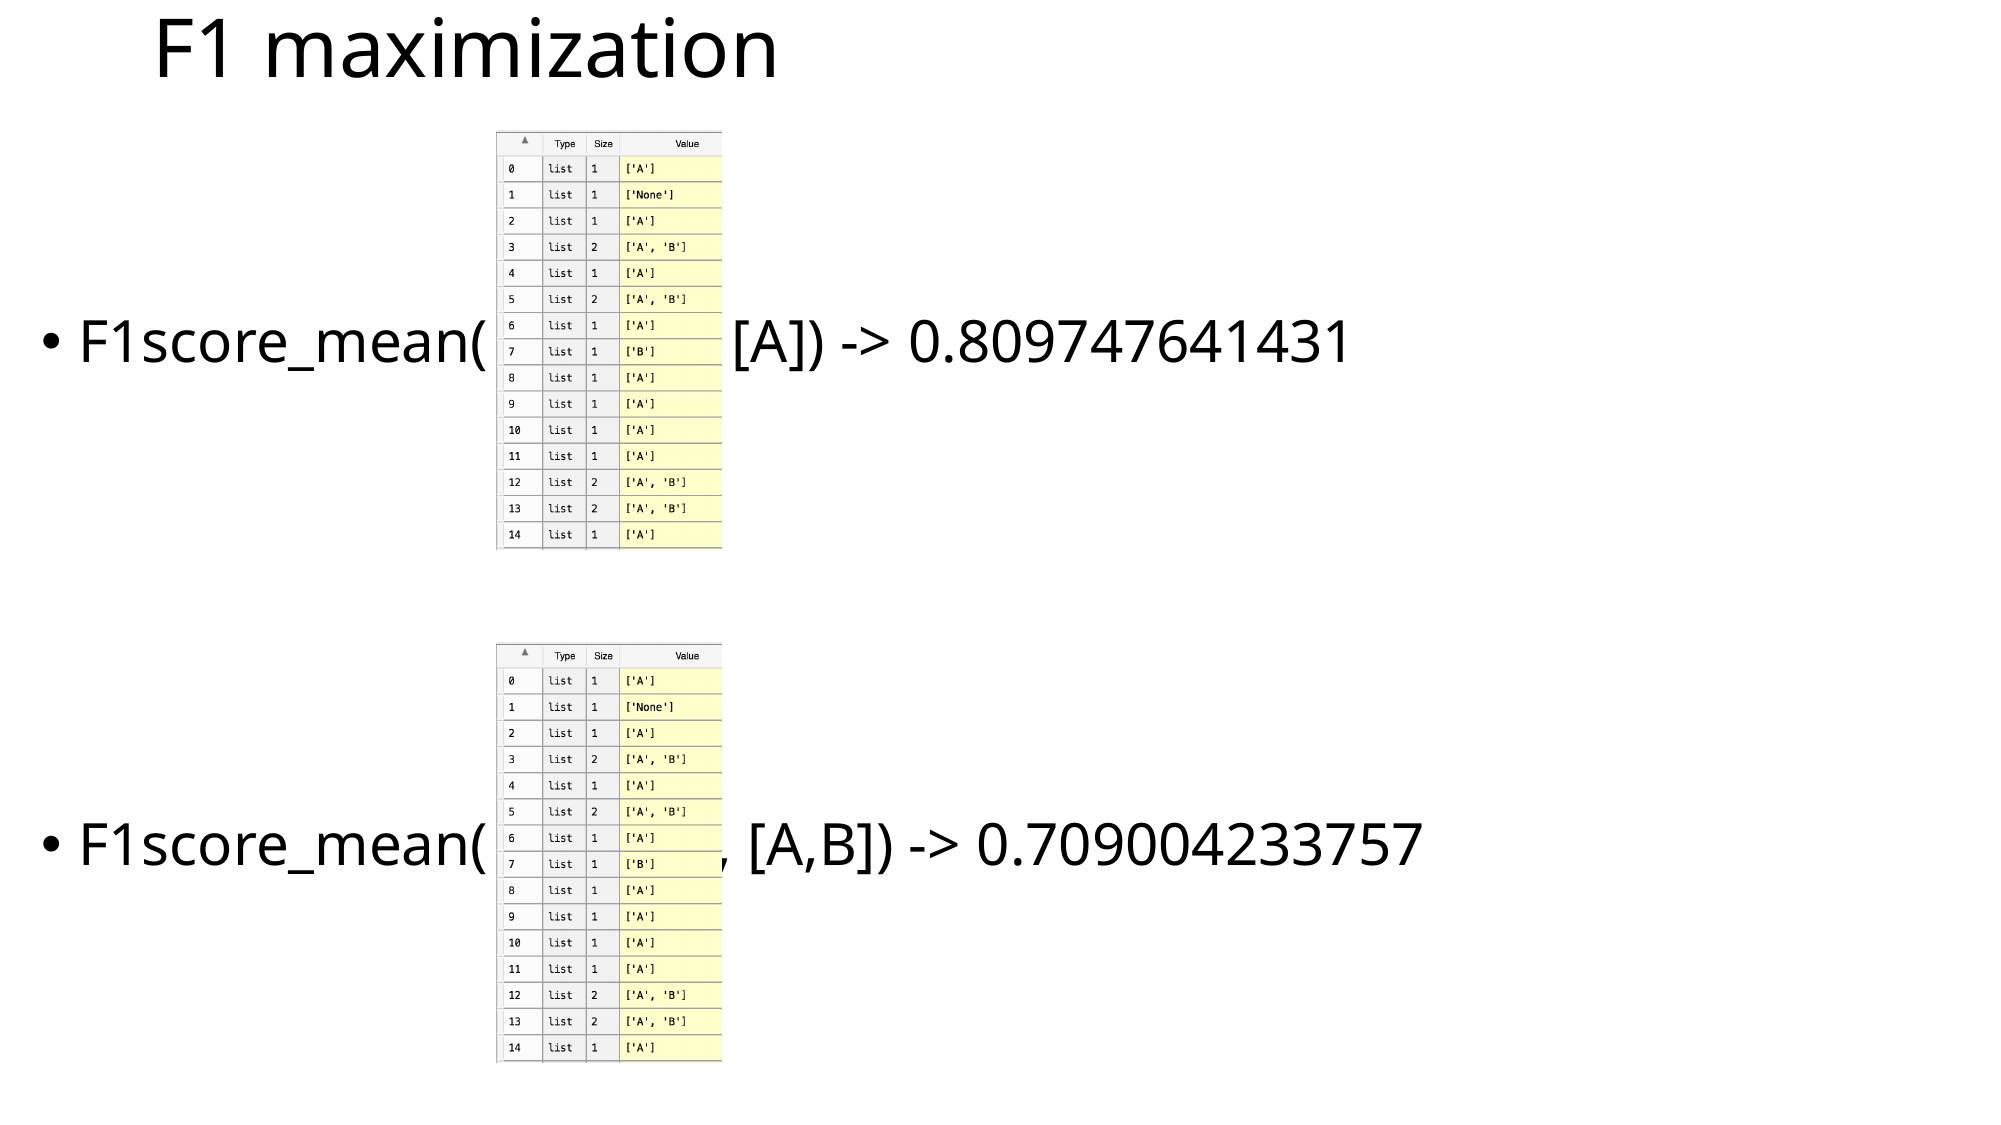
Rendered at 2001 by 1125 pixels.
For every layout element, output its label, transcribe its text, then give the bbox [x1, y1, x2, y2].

picture [496, 130, 722, 551]
title F1 maximization [137, 0, 1863, 104]
list F1score_mean( , [A]) -> 0.809747641431 F1score_mean( , [A,B]) -> 0.709004233757 [26, 130, 1863, 1014]
picture [496, 642, 722, 1063]
